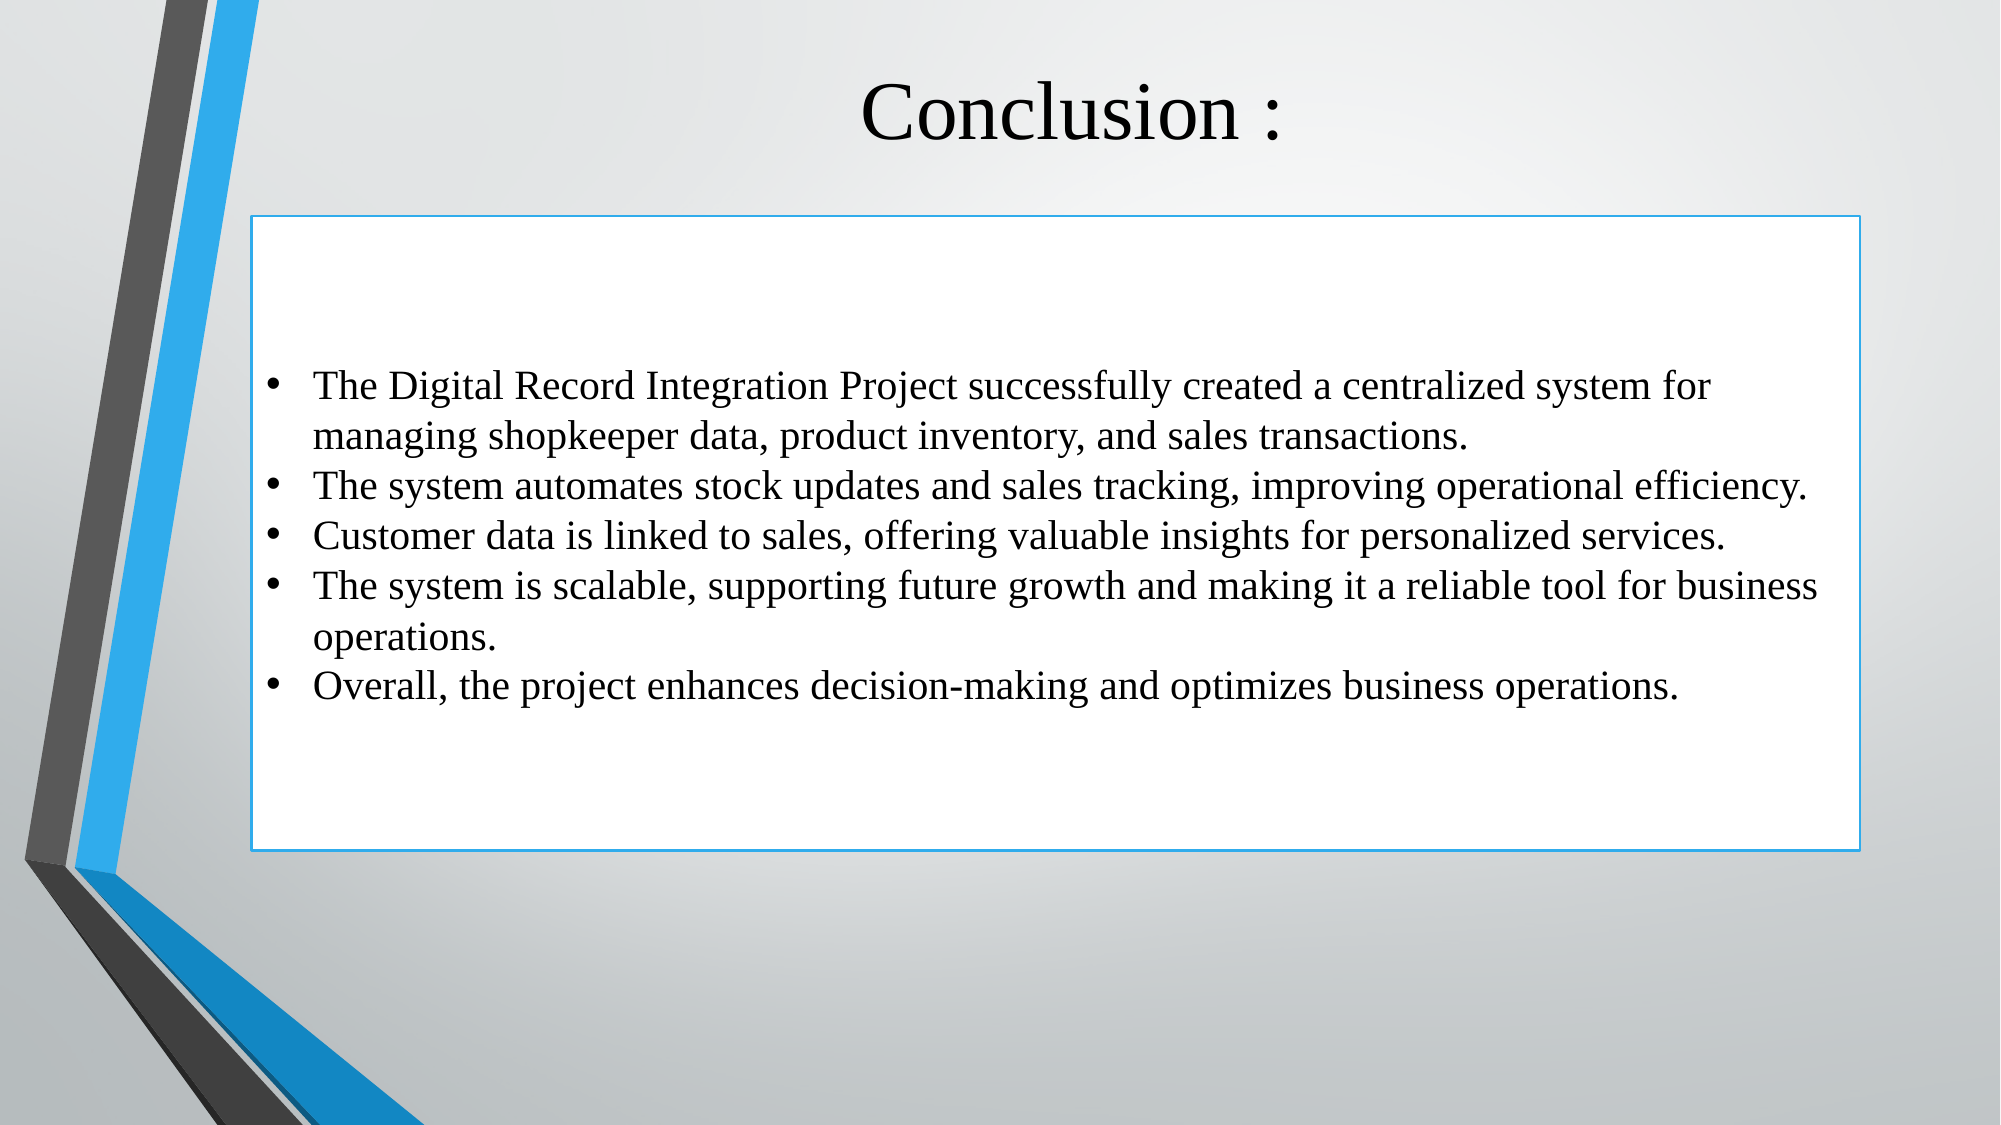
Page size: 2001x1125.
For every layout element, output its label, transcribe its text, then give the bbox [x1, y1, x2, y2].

title Conclusion : [251, 23, 1895, 190]
text_box The Digital Record Integration Project successfully created a centralized system for managing shopkeeper data, product inventory, and sales transactions. The system automates stock updates and sales tracking, improving operational efficiency. Customer data is linked to sales, offering valuable insights for personalized services. The system is scalable, supporting future growth and making it a reliable tool for business operations. Overall, the project enhances decision-making and optimizes business operations. [250, 215, 1861, 852]
